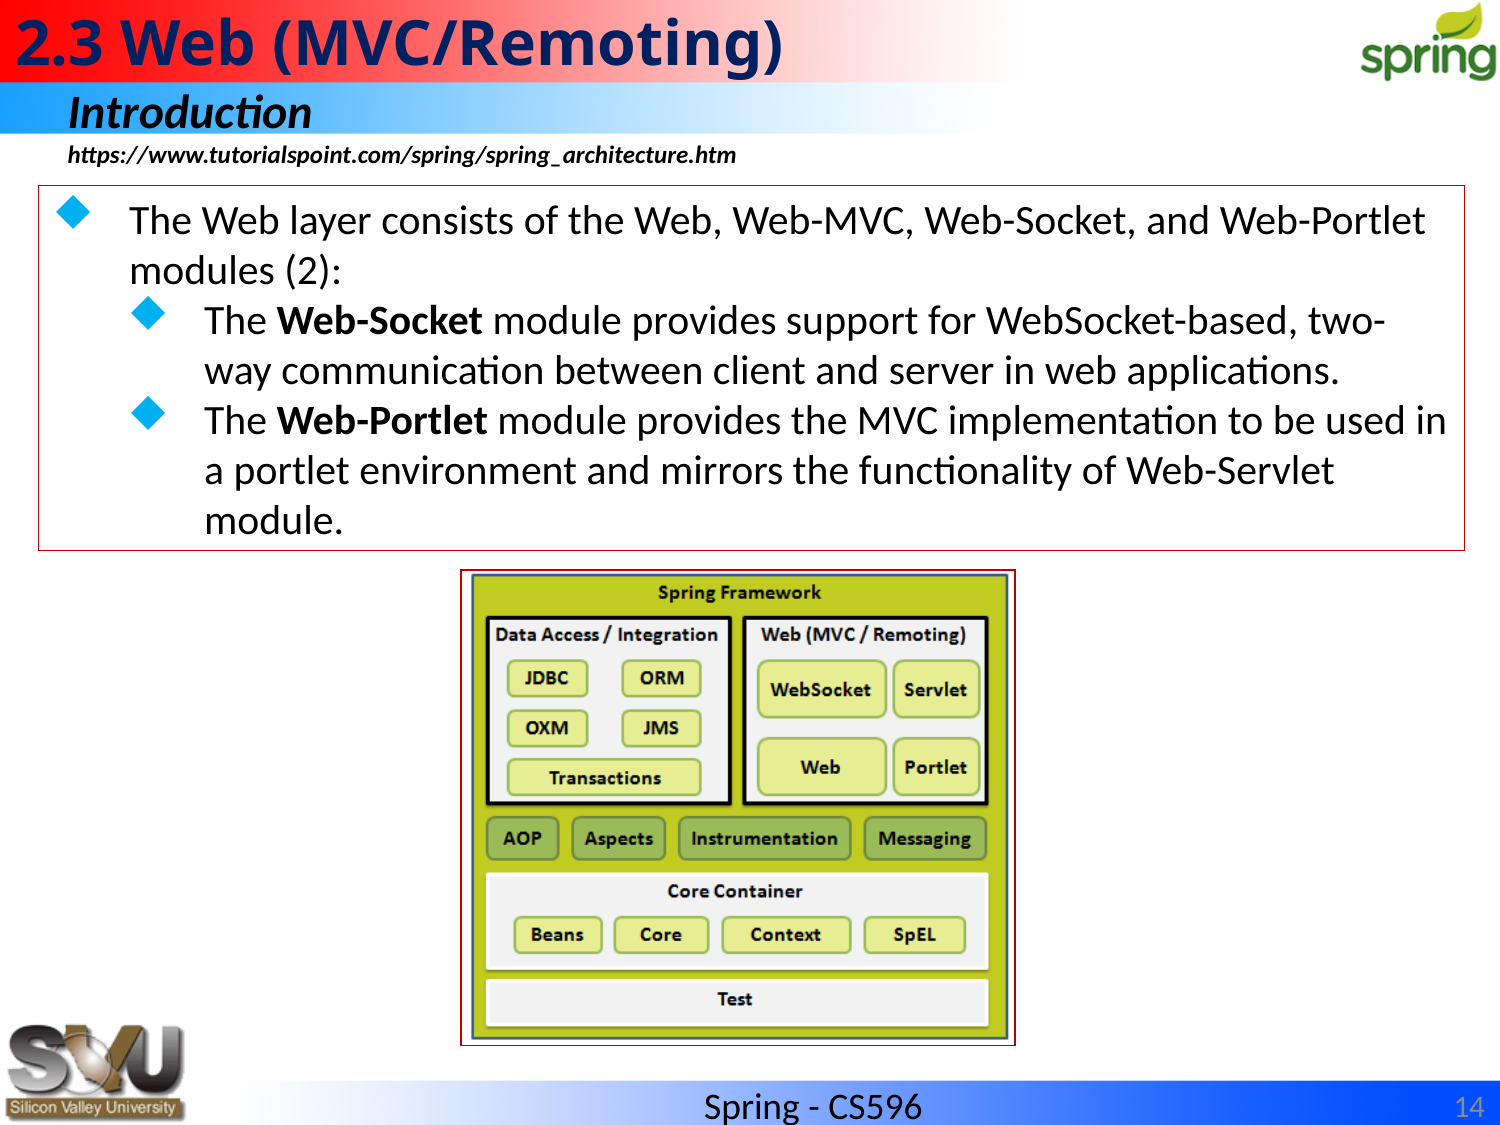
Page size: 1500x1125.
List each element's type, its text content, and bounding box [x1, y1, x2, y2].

picture [0, 95, 1500, 1125]
text_box Spring - CS596 [462, 1075, 1165, 1125]
title 2.3 Web (MVC/Remoting) [0, 0, 1500, 95]
picture [1359, 0, 1500, 84]
slide_number 14 [1162, 1074, 1500, 1125]
text_box Introduction https://www.tutorialspoint.com/spring/spring_architecture.htm [52, 73, 1008, 176]
text_box The Web layer consists of the Web, Web-MVC, Web-Socket, and Web-Portlet modules (2): The Web-Socket module provides support for WebSocket-based, two-way communication between client and server in web applications. The Web-Portlet module provides the MVC implementation to be used in a portlet environment and mirrors the functionality of Web-Servlet module. [38, 185, 1465, 551]
